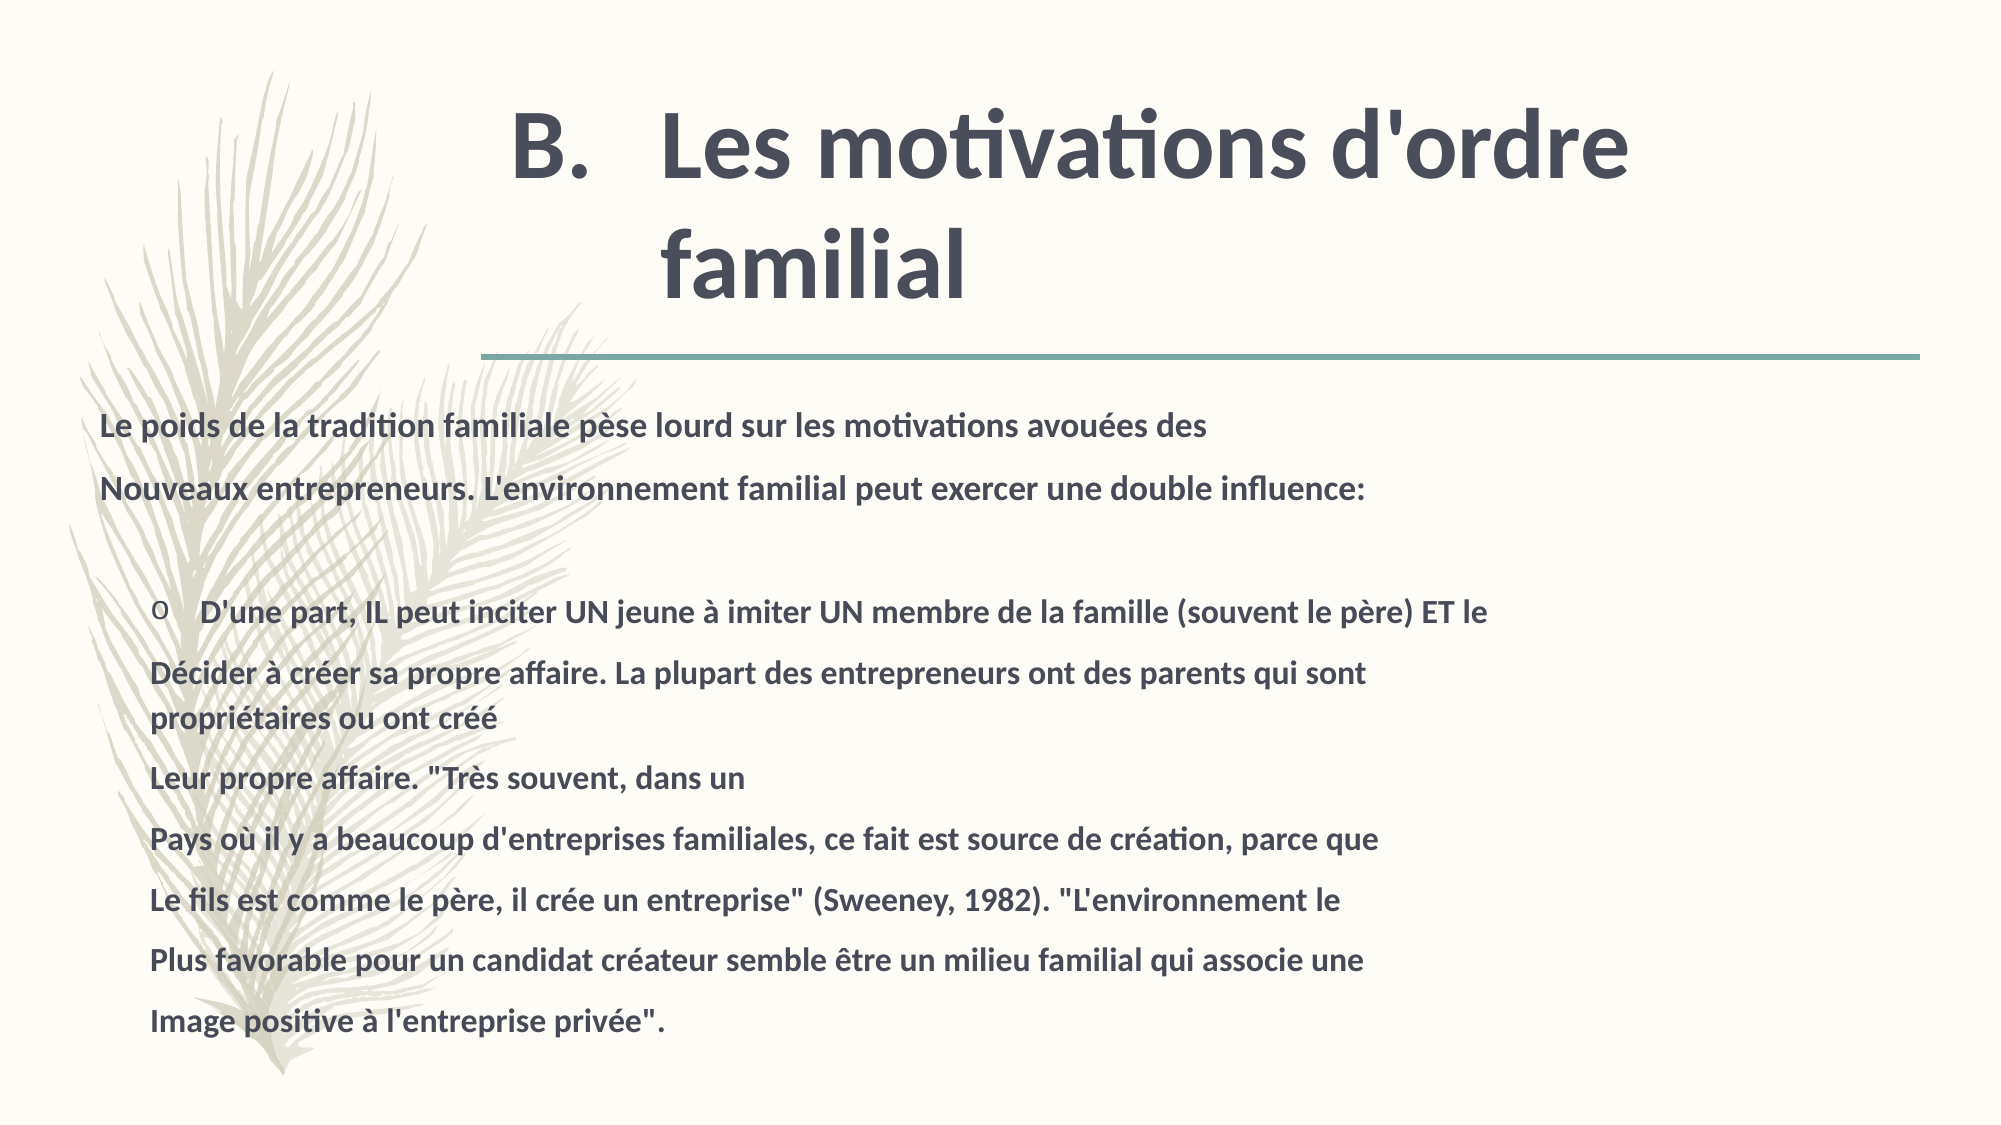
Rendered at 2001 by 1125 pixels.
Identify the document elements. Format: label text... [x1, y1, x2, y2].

text_box Les motivations d'ordre familial [495, 71, 1890, 447]
list Le poids de la tradition familiale pèse lourd sur les motivations avouées des Nouveaux entrepreneurs. L'environnement familial peut exercer une double influence: D'une part, IL peut inciter UN jeune à imiter UN membre de la famille (souvent le père) ET le Décider à créer sa propre affaire. La plupart des entrepreneurs ont des parents qui sont propriétaires ou ont créé Leur propre affaire. "Très souvent, dans un Pays où il y a beaucoup d'entreprises familiales, ce fait est source de création, parce que Le fils est comme le père, il crée un entreprise" (Sweeney, 1982). "L'environnement le Plus favorable pour un candidat créateur semble être un milieu familial qui associe une Image positive à l'entreprise privée". [84, 389, 1524, 1091]
